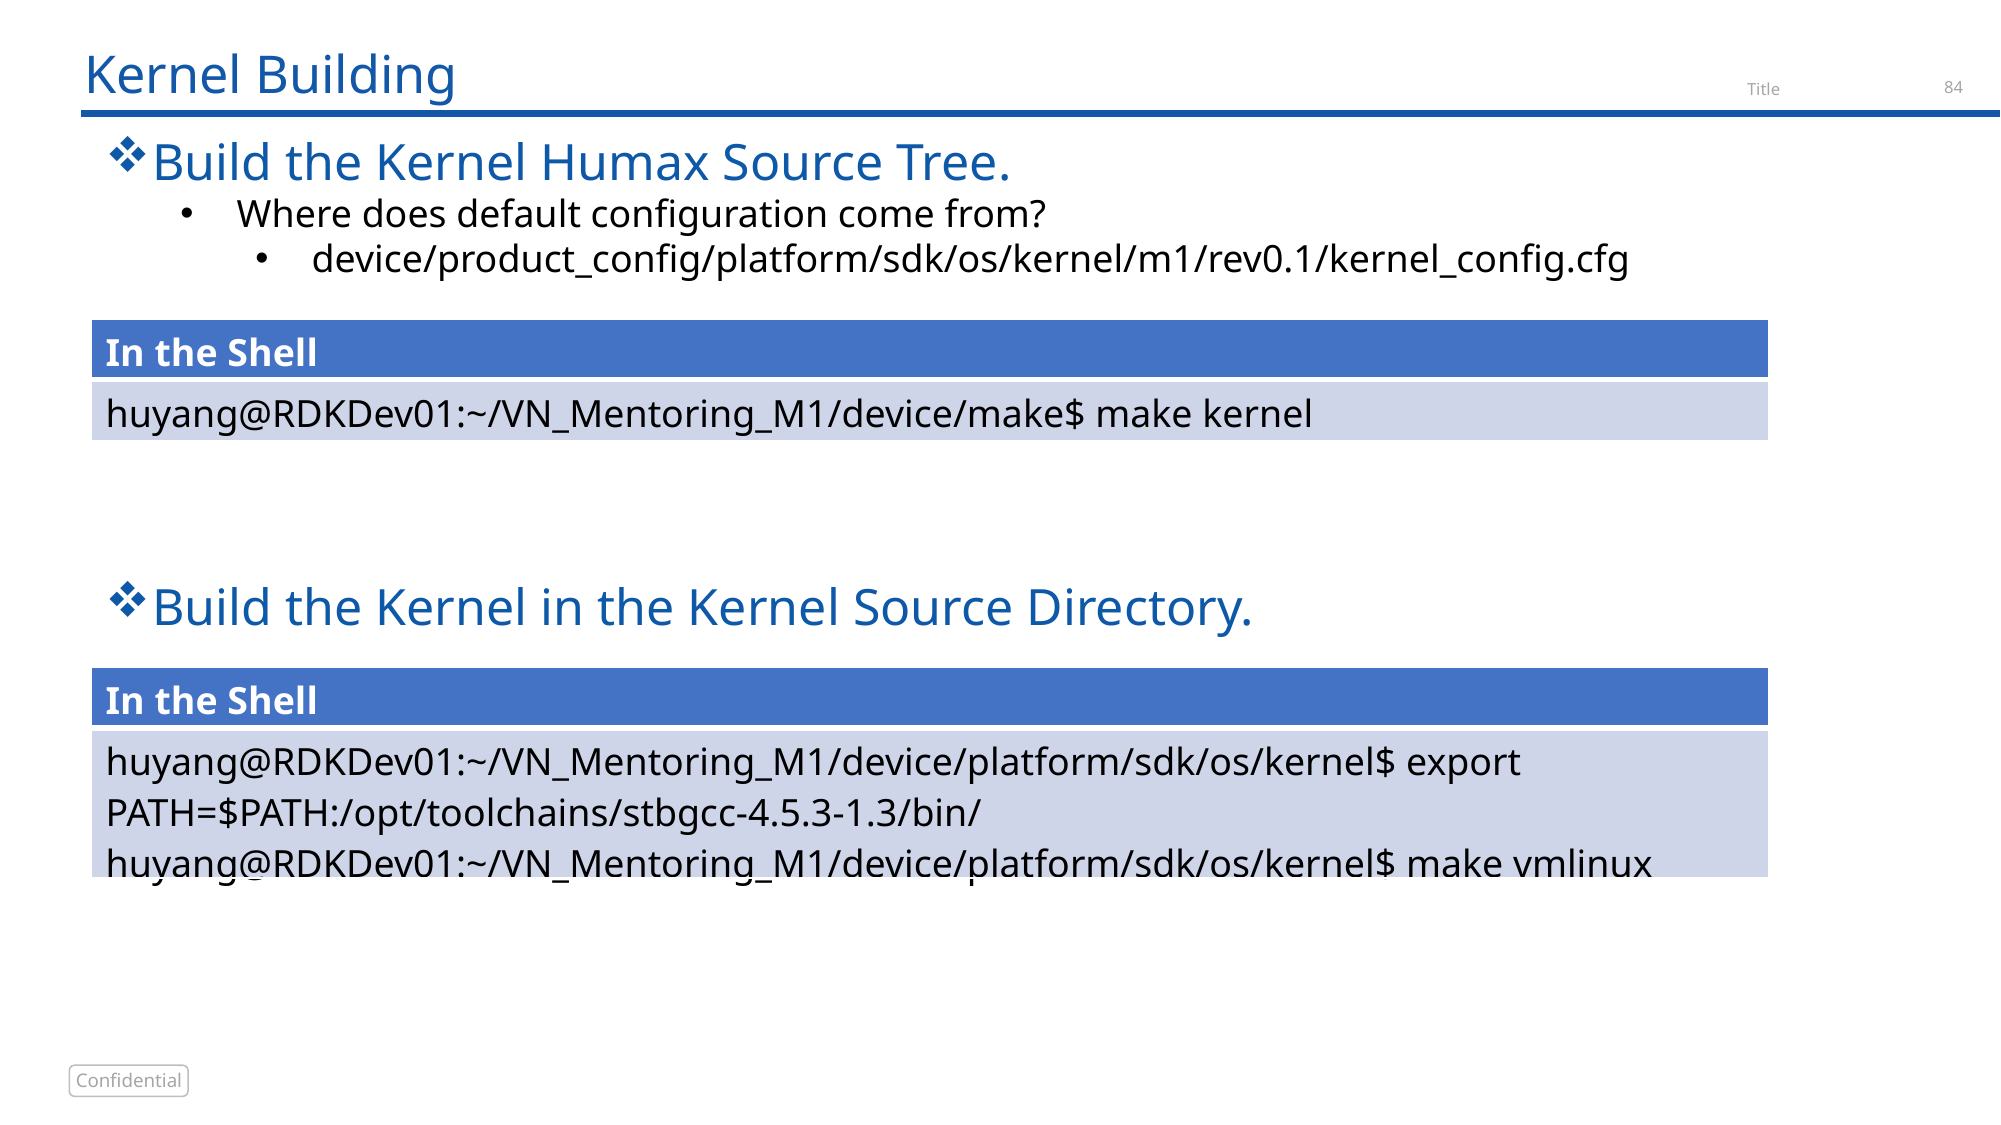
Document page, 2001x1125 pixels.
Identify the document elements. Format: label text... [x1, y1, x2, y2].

table_header In the Shell [92, 668, 1768, 725]
table_header In the Shell [92, 320, 1768, 377]
table_cell huyang@RDKDev01:~/VN_Mentoring_M1/device/platform/sdk/os/kernel$ export PATH=$PATH:/opt/toolchains/stbgcc-4.5.3-1.3/bin/ huyang@RDKDev01:~/VN_Mentoring_M1/device/platform/sdk/os/kernel$ make vmlinux [92, 731, 1768, 877]
title Kernel Building [69, 31, 1369, 123]
text_box Build the Kernel in the Kernel Source Directory. [90, 568, 1457, 688]
text_box Build the Kernel Humax Source Tree. Where does default configuration come from? device/product_config/platform/sdk/os/kernel/m1/rev0.1/kernel_config.cfg [90, 122, 1770, 288]
table_cell huyang@RDKDev01:~/VN_Mentoring_M1/device/make$ make kernel [92, 382, 1768, 440]
